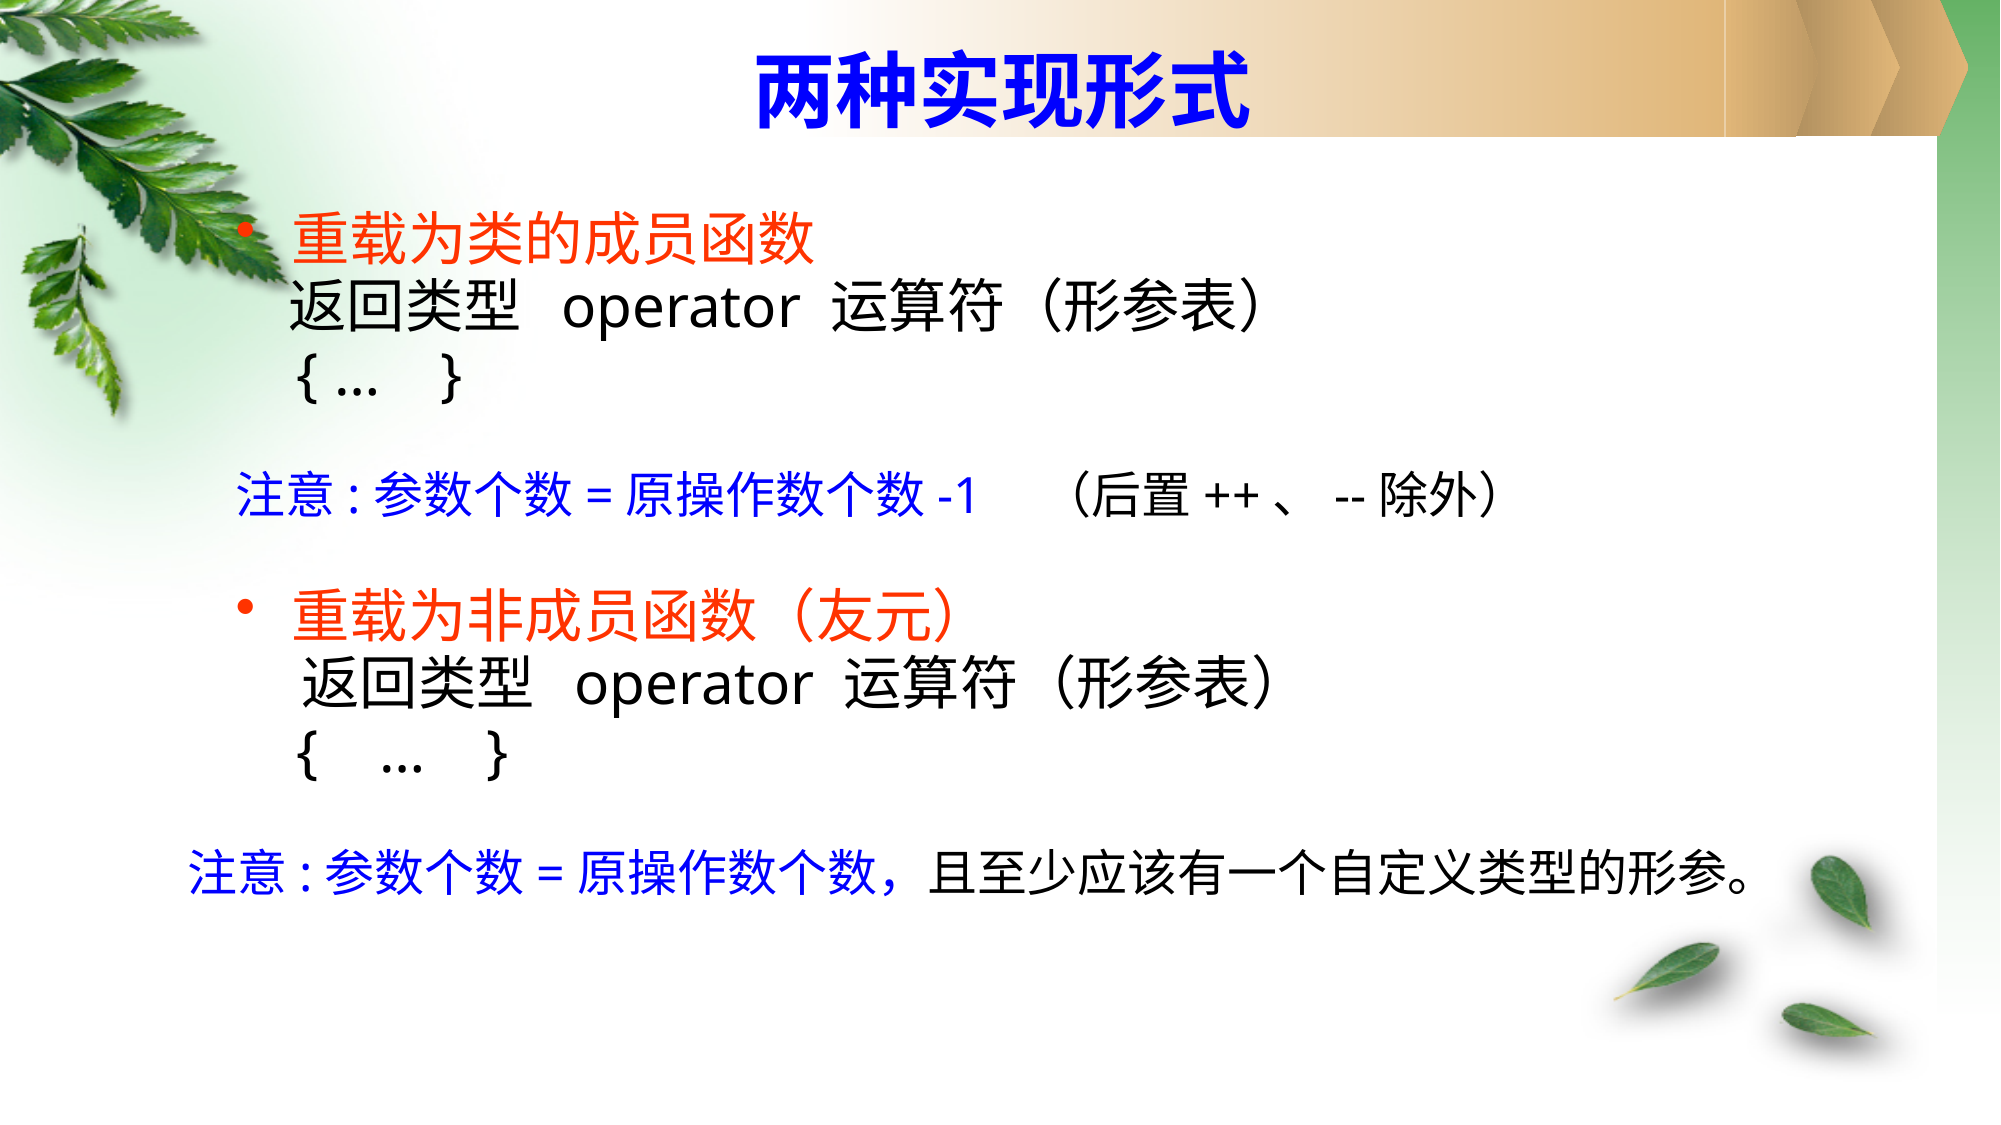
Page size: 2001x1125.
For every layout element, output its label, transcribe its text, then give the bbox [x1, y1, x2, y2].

list 重载为类的成员函数 返回类型 operator 运算符（形参表） { … } 注意:参数个数=原操作数个数-1 （后置++、--除外） 重载为非成员函数（友元） 返回类型 operator 运算符（形参表） { … } [220, 208, 1750, 834]
picture [0, 0, 2001, 1125]
text_box 注意:参数个数=原操作数个数，且至少应该有一个自定义类型的形参。 [137, 834, 1828, 953]
title 两种实现形式 [326, 31, 1677, 135]
